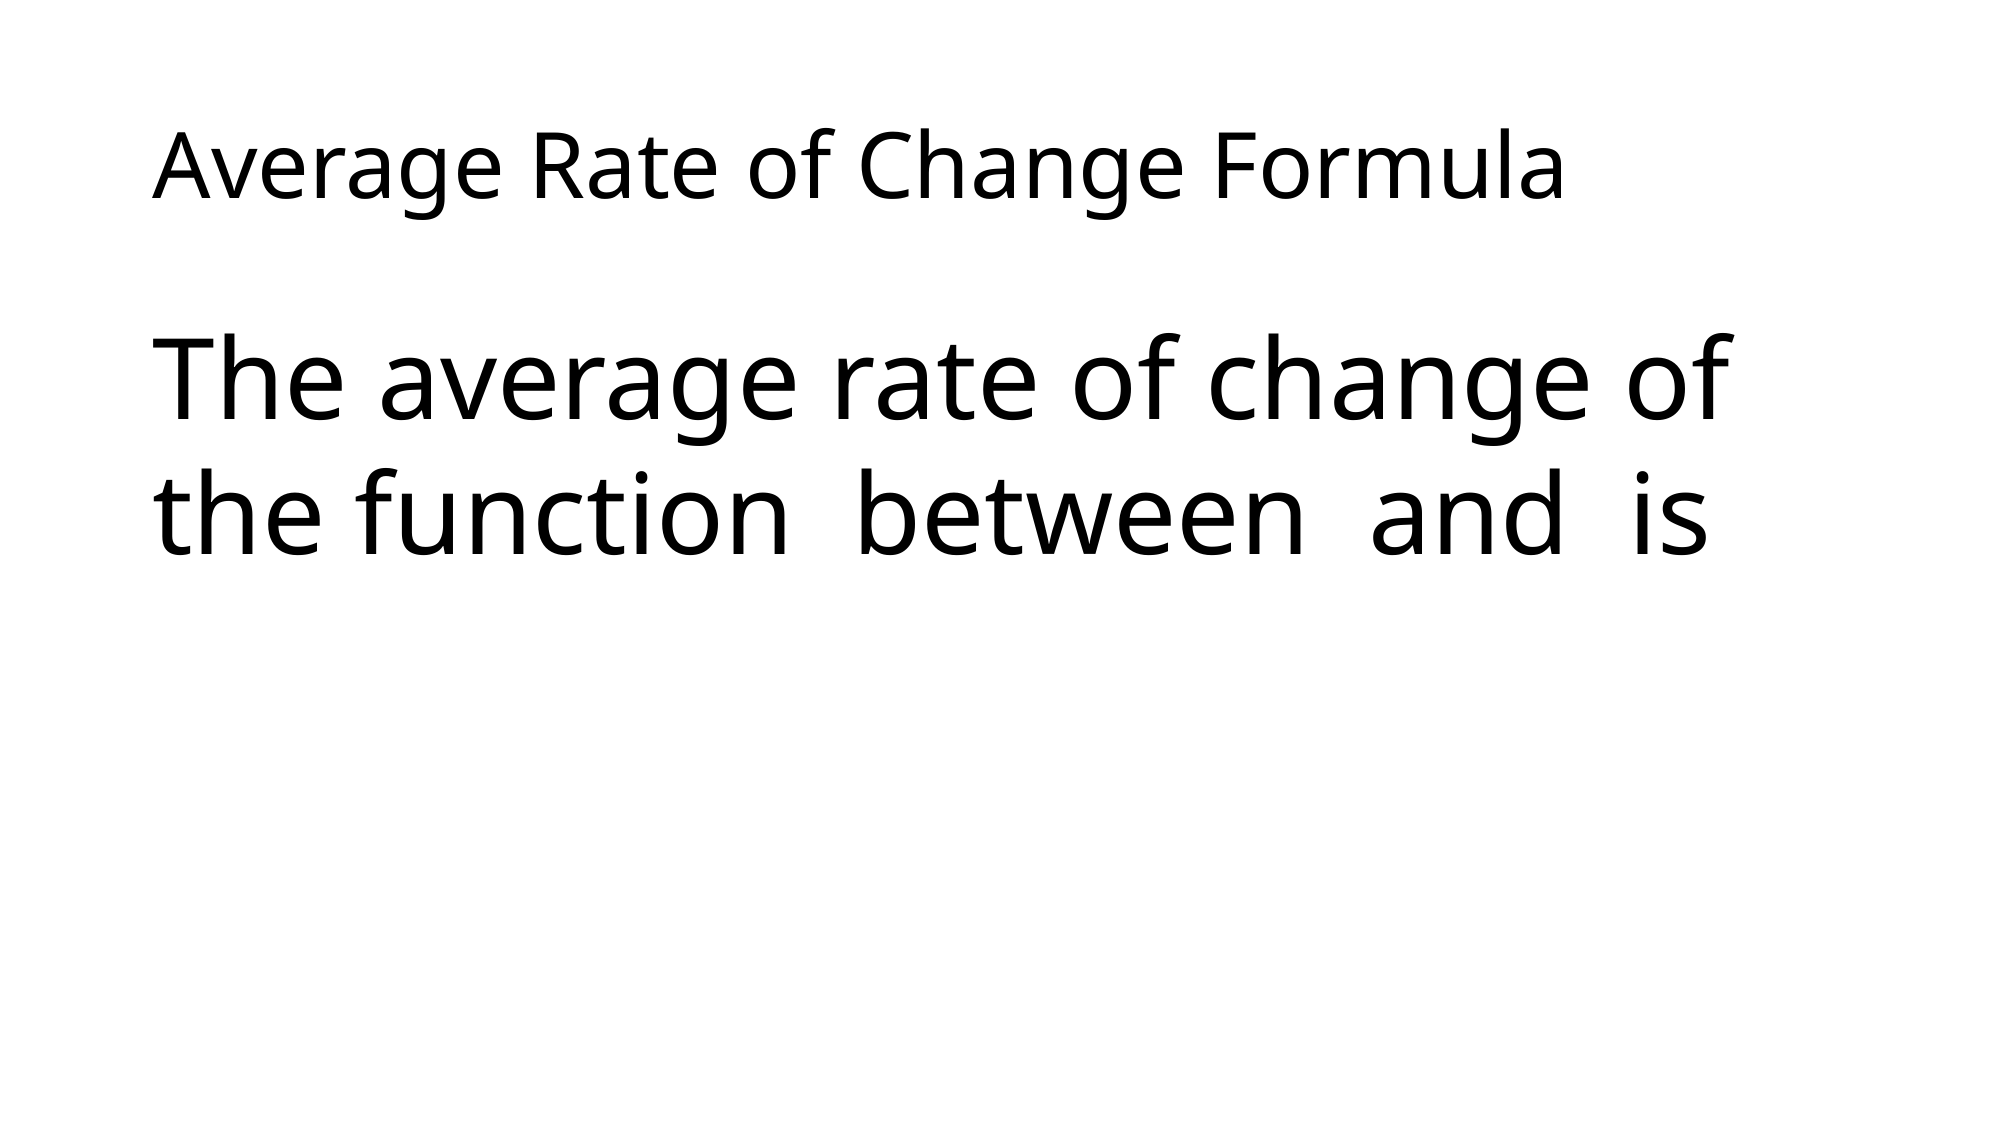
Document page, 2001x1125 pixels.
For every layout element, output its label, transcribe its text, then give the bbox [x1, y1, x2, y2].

title Average Rate of Change Formula [137, 59, 1863, 278]
